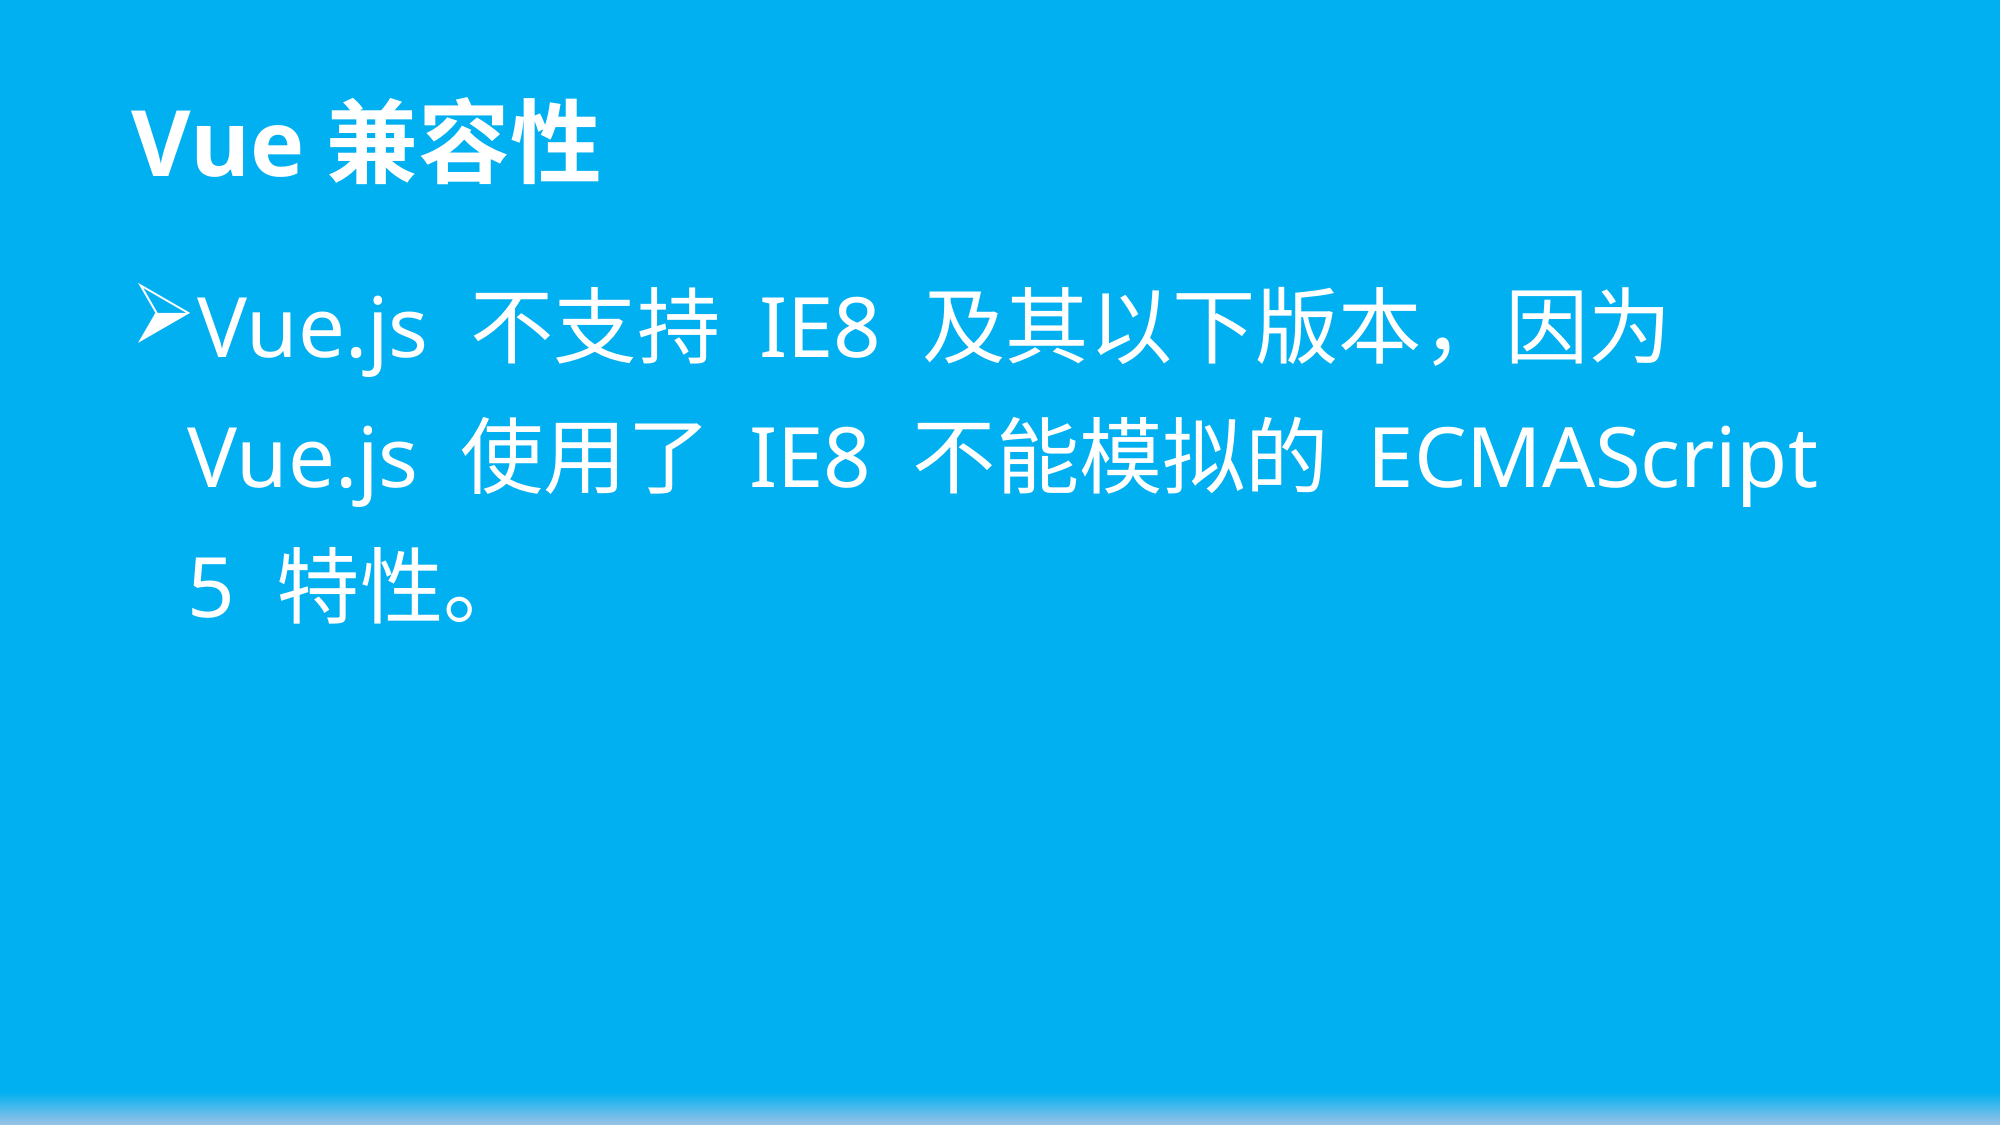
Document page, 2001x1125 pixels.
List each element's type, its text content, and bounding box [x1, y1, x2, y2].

subtitle Vue.js 不支持 IE8 及其以下版本，因为 Vue.js 使用了 IE8 不能模拟的 ECMAScript 5 特性。 [116, 236, 1892, 1065]
title Vue兼容性 [116, 67, 1892, 205]
